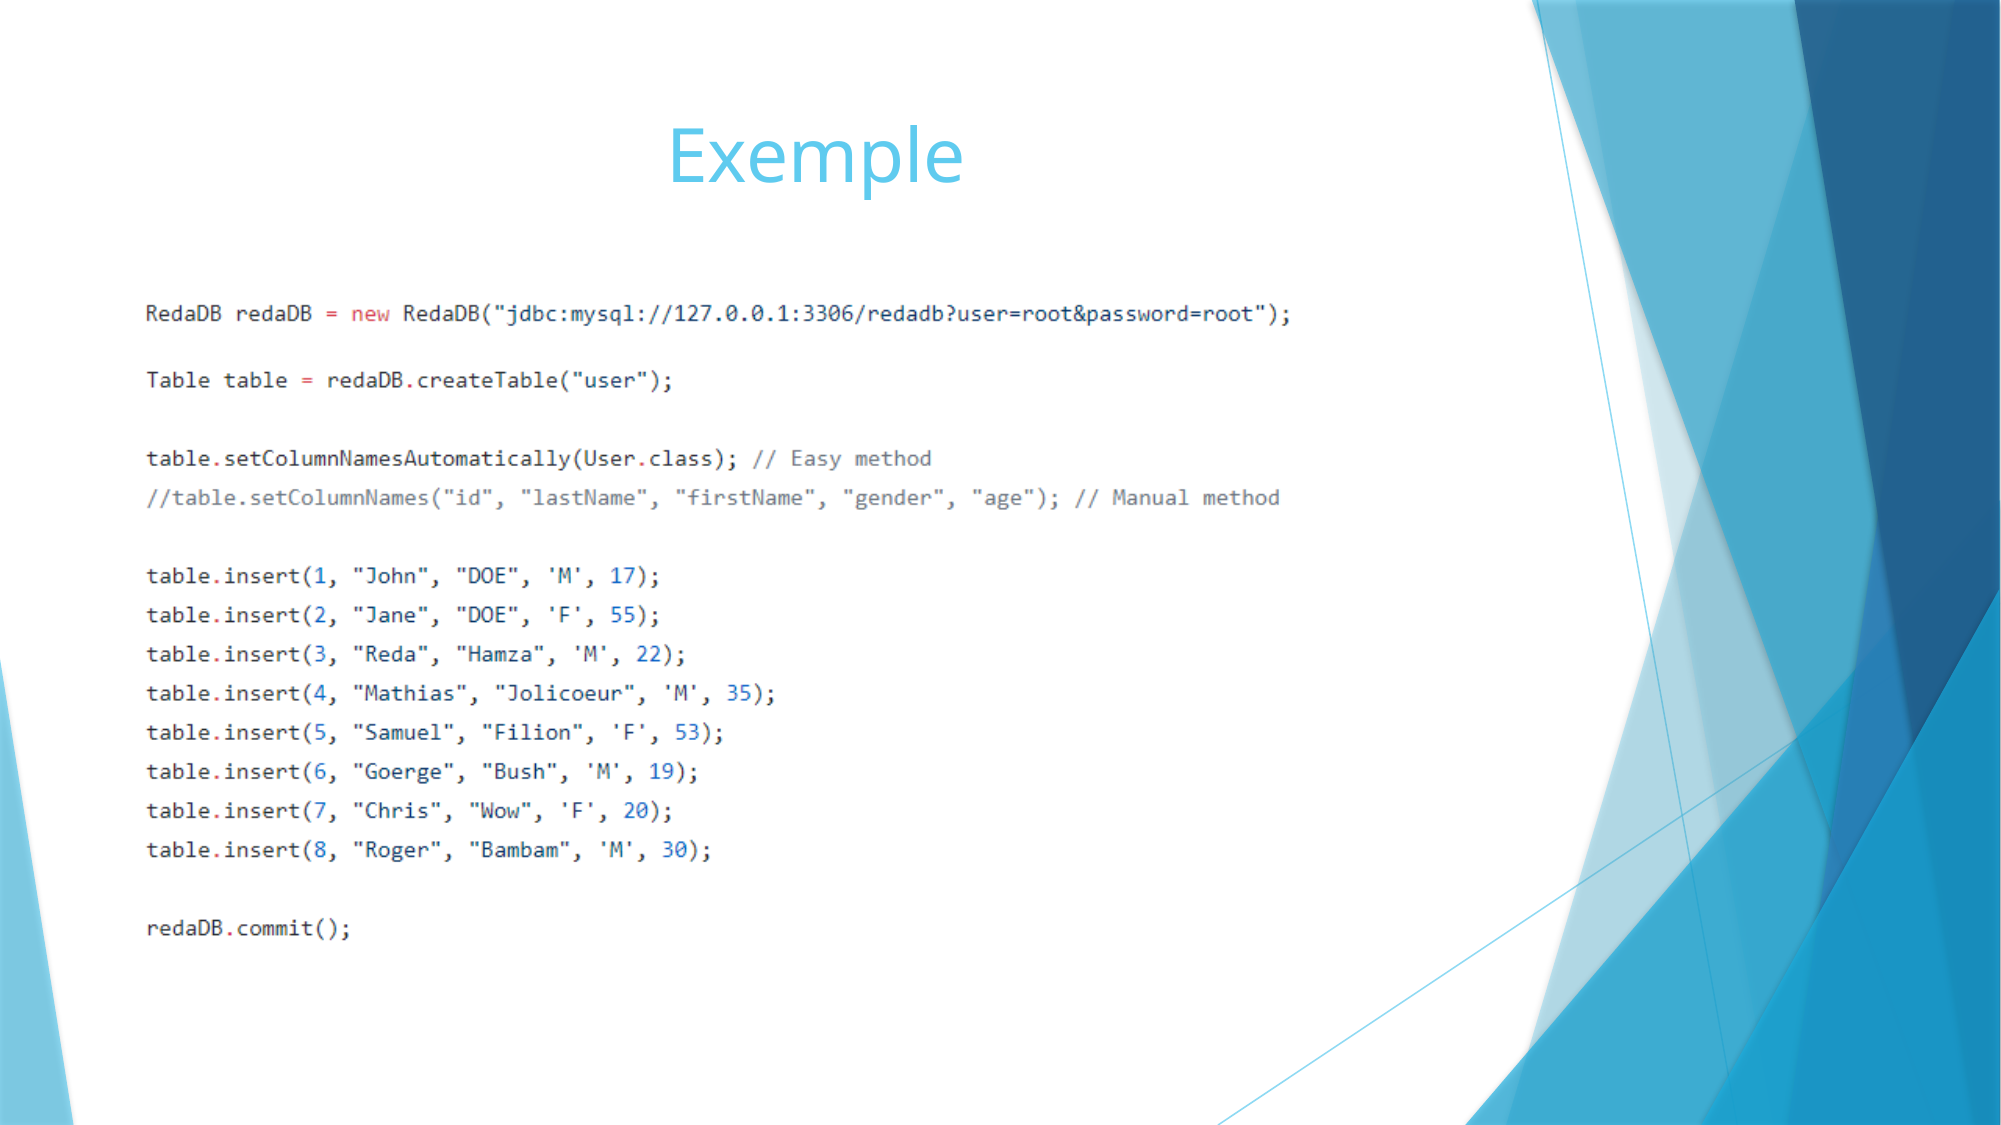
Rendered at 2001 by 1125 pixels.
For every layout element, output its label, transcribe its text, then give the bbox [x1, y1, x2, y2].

title Exemple [111, 99, 1522, 317]
picture [137, 298, 1298, 335]
picture [137, 358, 1305, 957]
